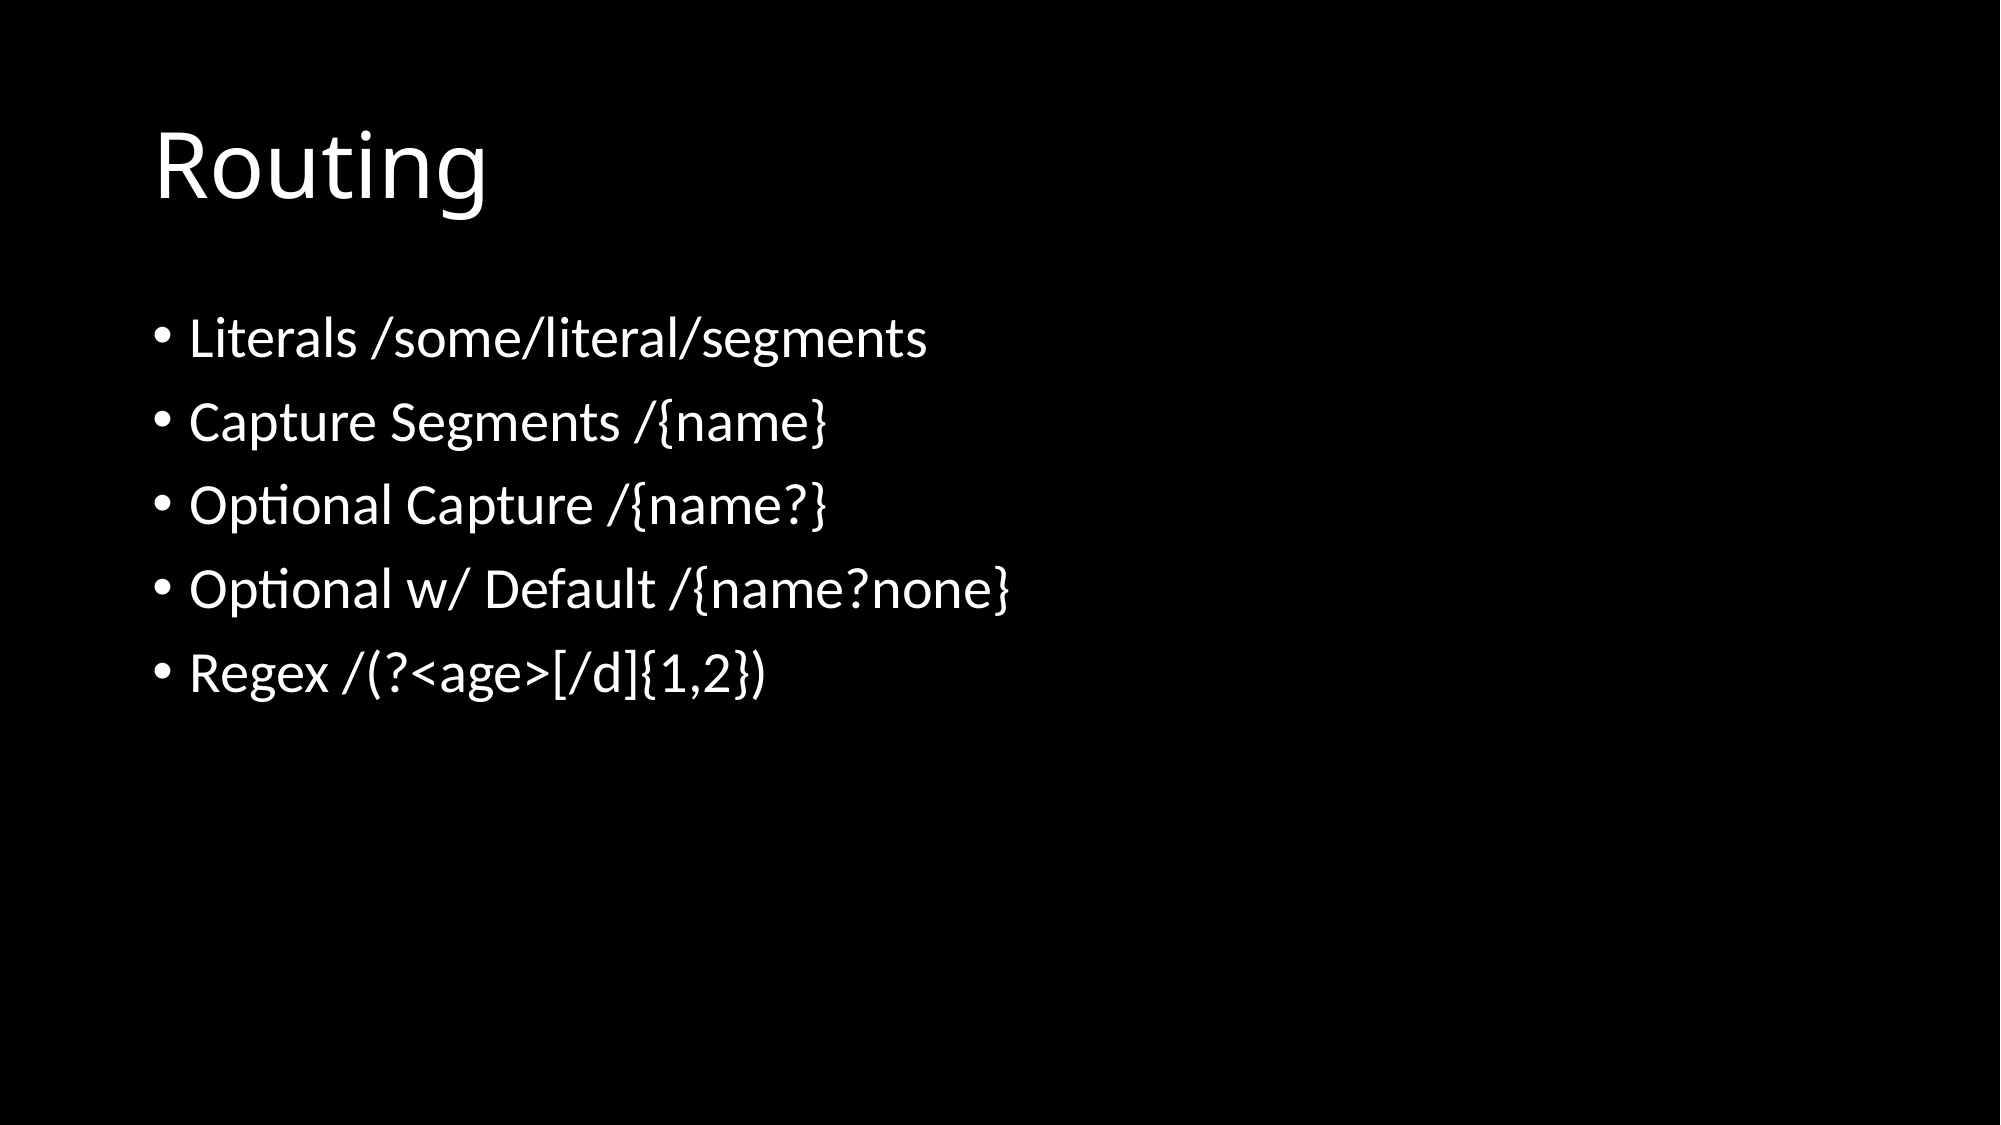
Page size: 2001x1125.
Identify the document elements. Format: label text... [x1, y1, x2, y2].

title Routing [137, 59, 1863, 278]
list Literals /some/literal/segments Capture Segments /{name} Optional Capture /{name?} Optional w/ Default /{name?none} Regex /(?<age>[/d]{1,2}) [137, 299, 1863, 1014]
